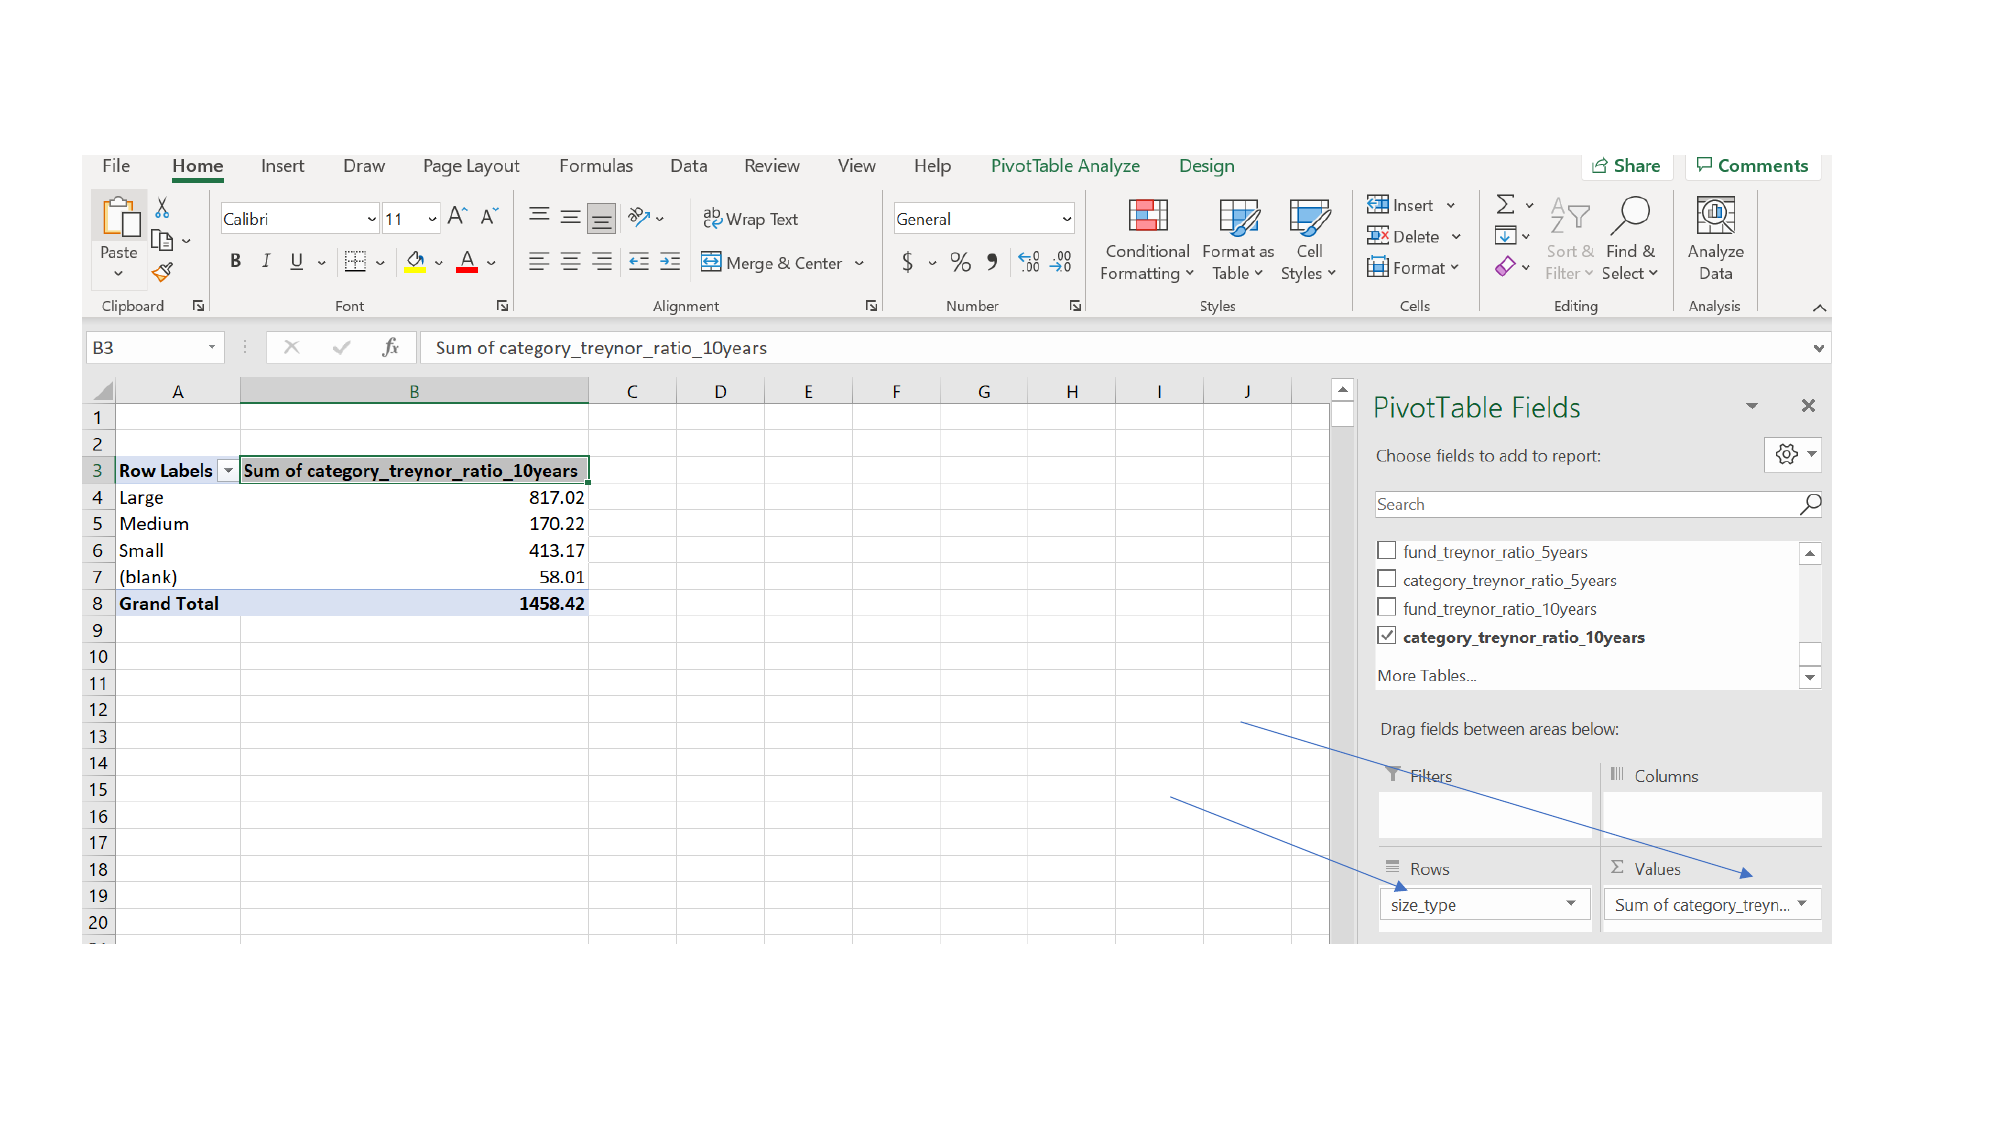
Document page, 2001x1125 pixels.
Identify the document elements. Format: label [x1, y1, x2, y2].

text_box [1170, 796, 1408, 891]
list [82, 155, 1832, 944]
text_box [1240, 721, 1754, 877]
